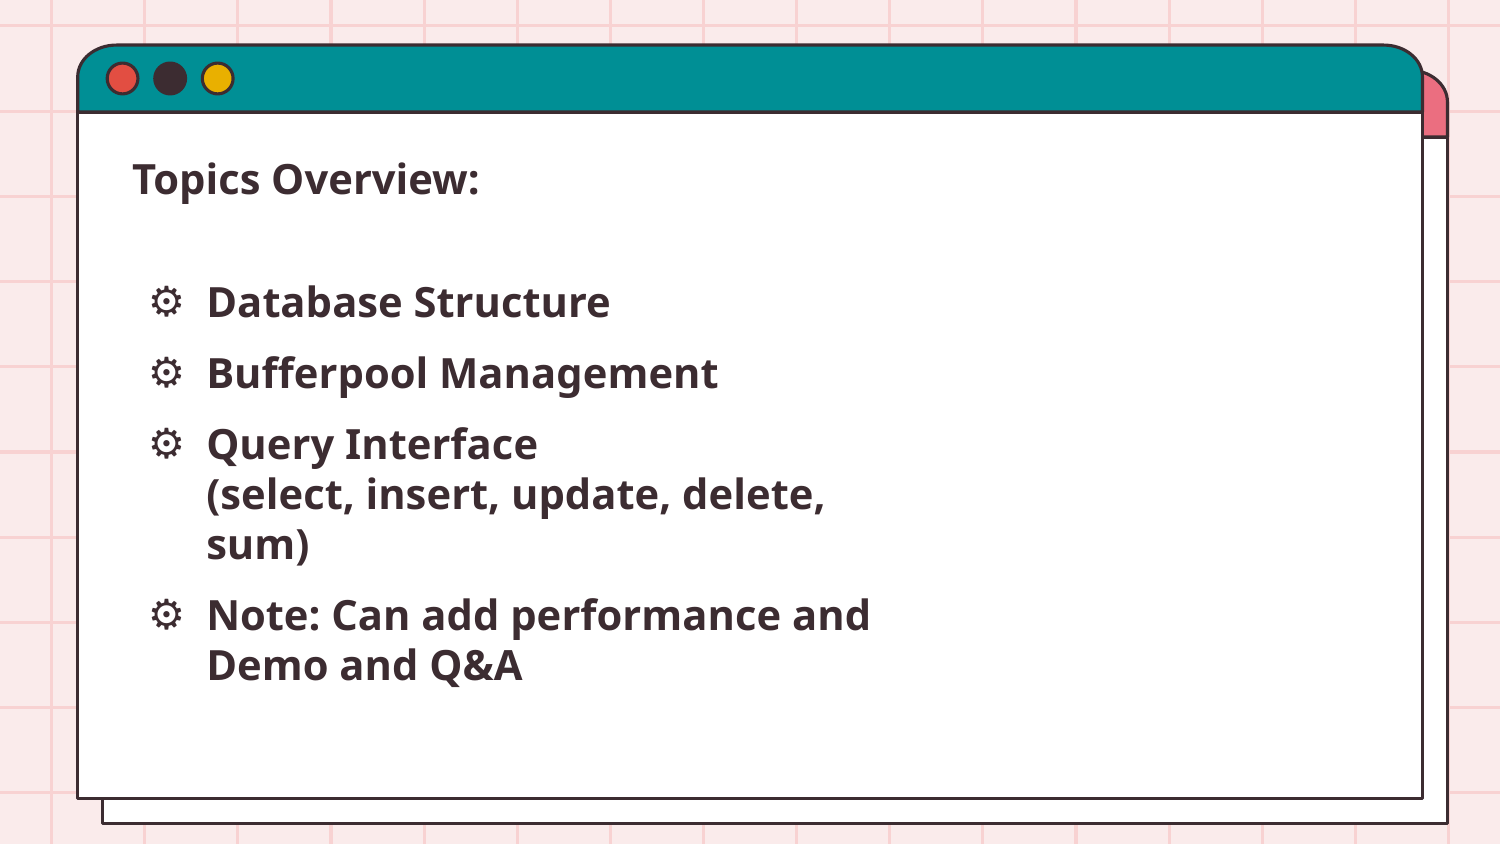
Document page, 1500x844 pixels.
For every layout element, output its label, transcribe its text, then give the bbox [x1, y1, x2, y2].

text_box Database Structure Bufferpool Management Query Interface (select, insert, update, delete, sum) Note: Can add performance and Demo and Q&A [116, 260, 932, 769]
text_box Topics Overview: [116, 137, 845, 215]
